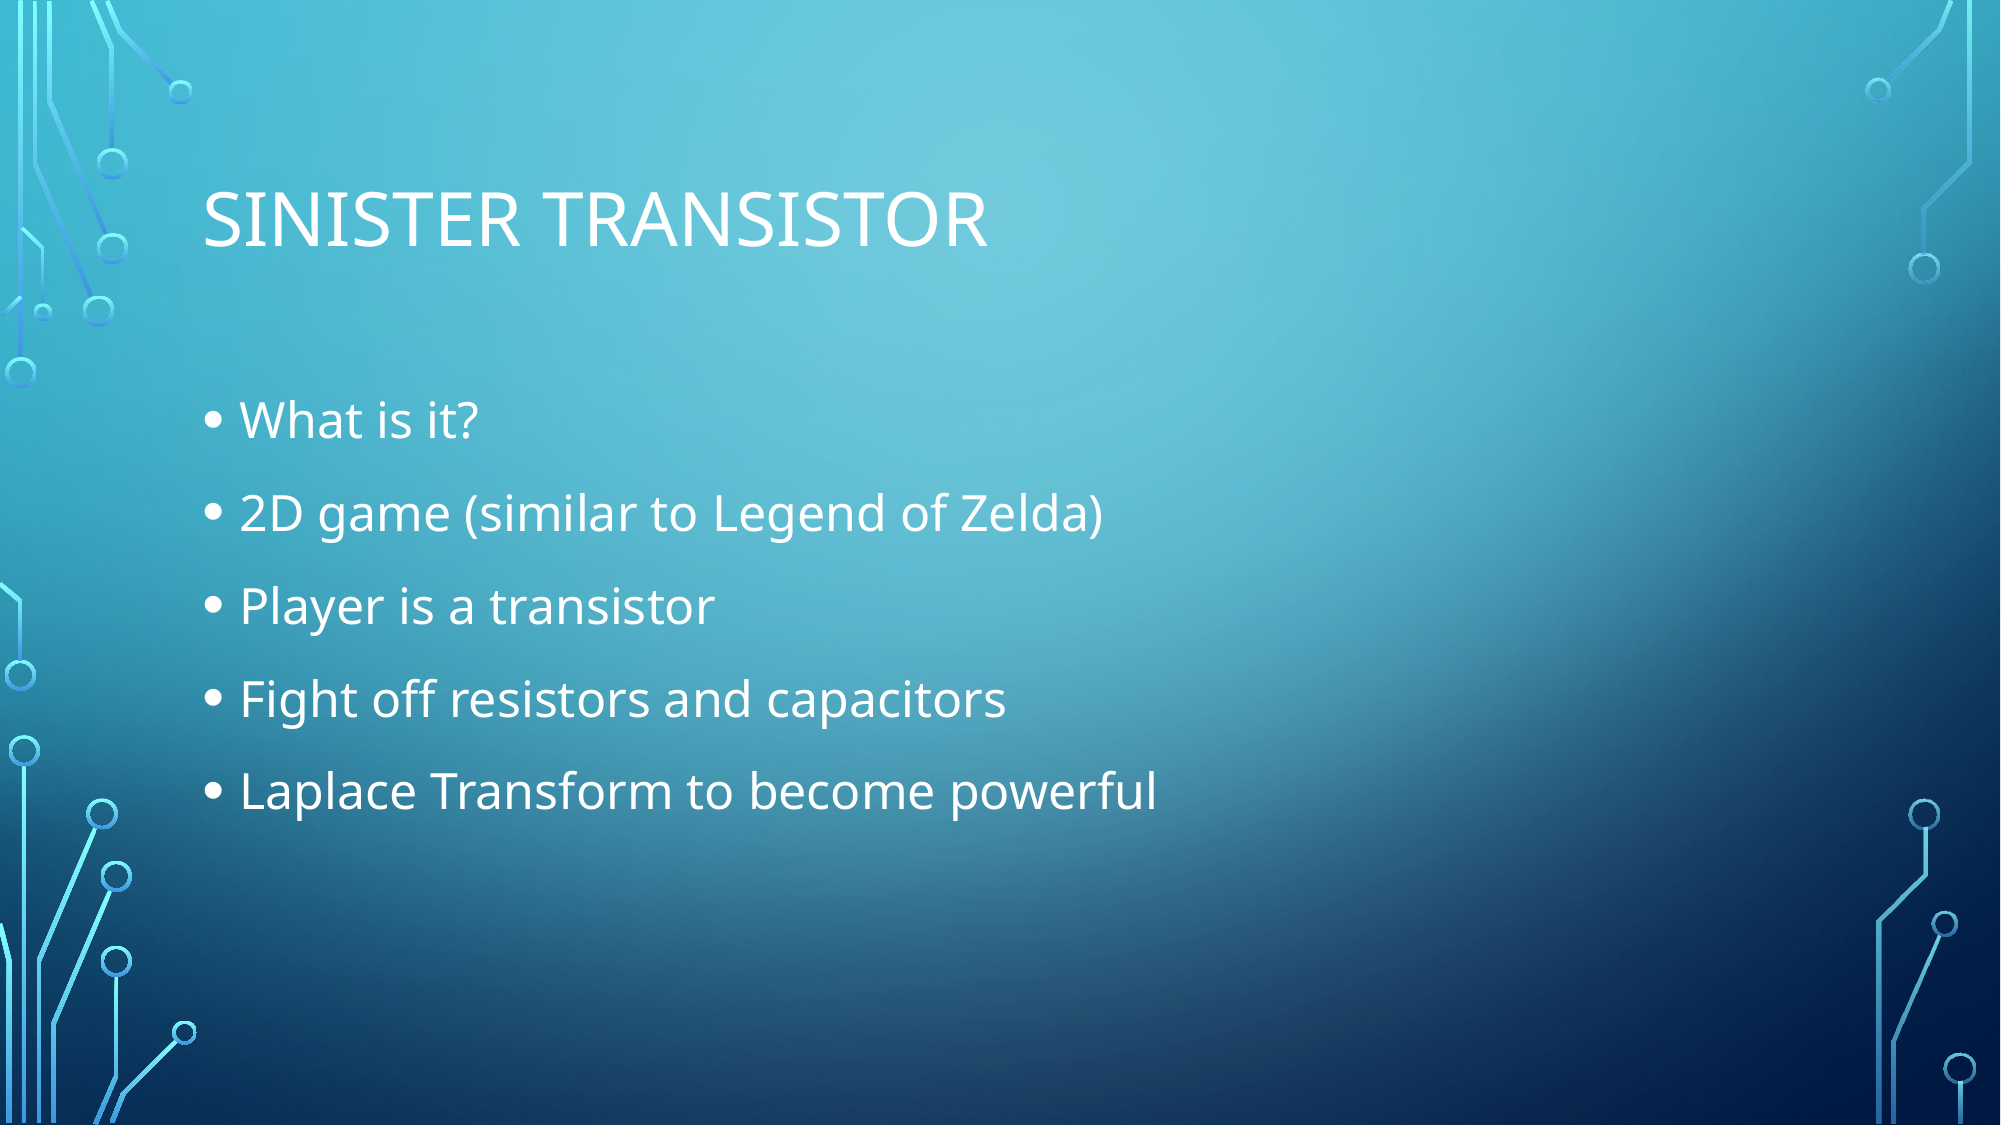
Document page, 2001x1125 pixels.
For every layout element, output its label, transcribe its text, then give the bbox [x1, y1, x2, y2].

list What is it? 2D game (similar to Legend of Zelda) Player is a transistor Fight off resistors and capacitors Laplace Transform to become powerful [187, 369, 1813, 950]
title Sinister Transistor [187, 101, 1813, 344]
